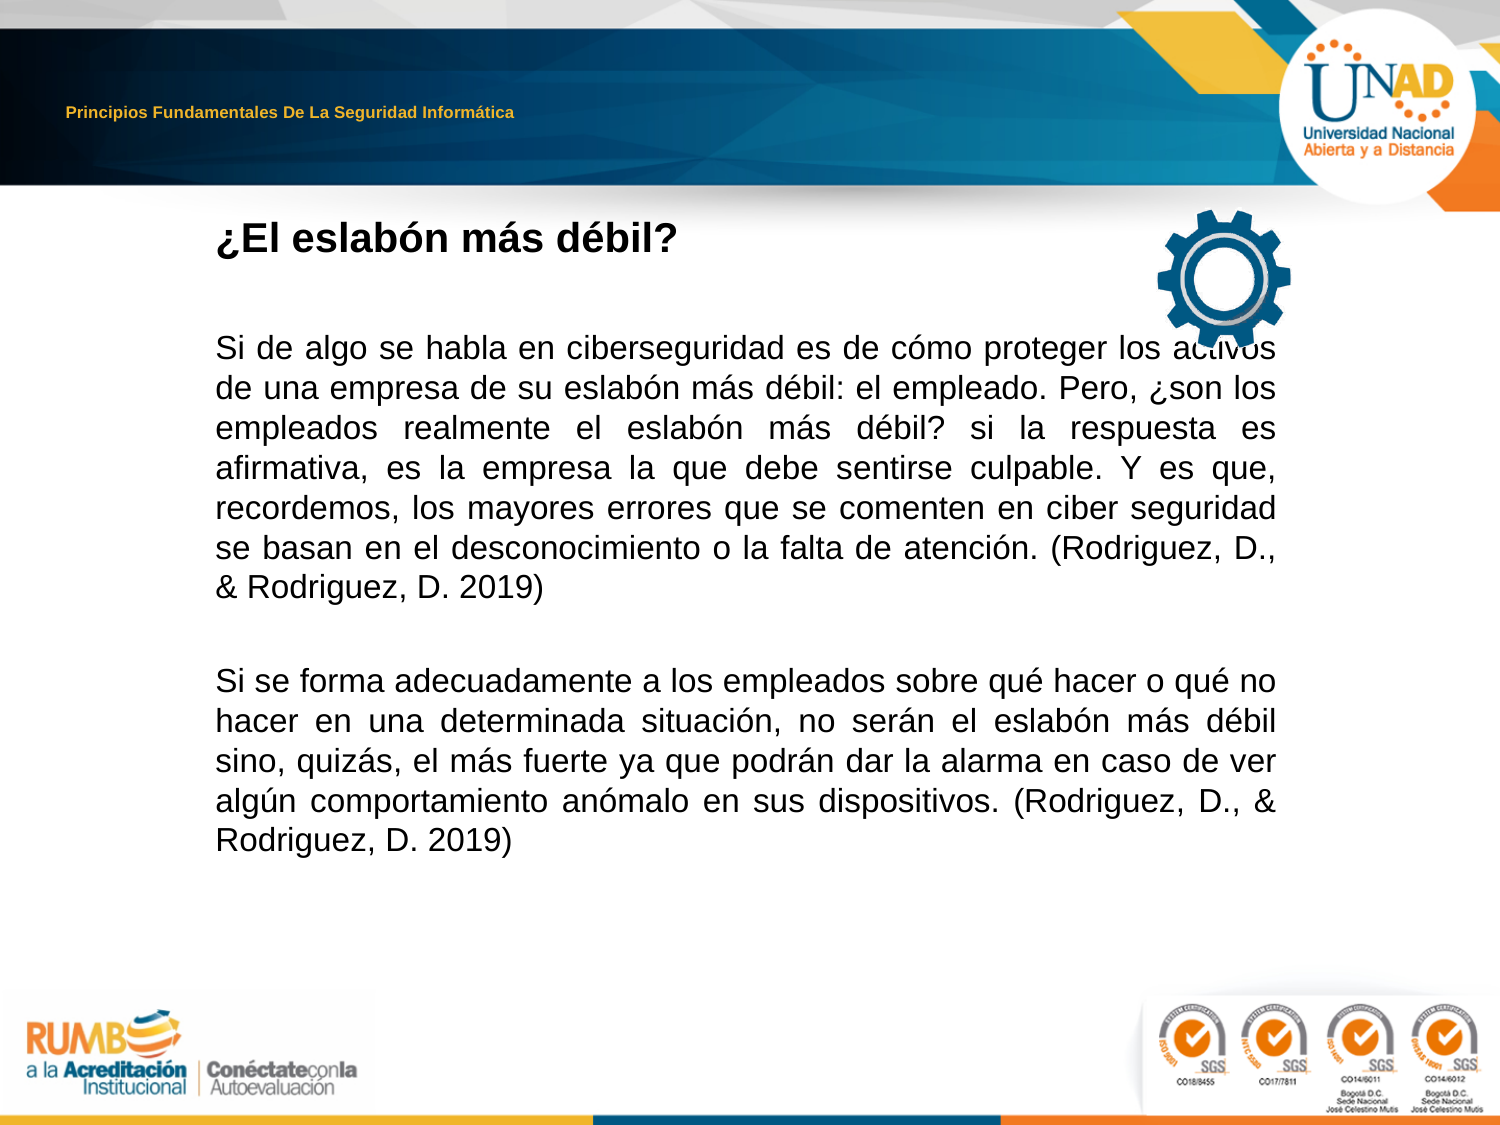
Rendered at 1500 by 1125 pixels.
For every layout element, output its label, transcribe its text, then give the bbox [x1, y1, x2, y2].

title Principios Fundamentales De La Seguridad Informática [50, 59, 1184, 169]
text_box ¿El eslabón más débil? Si de algo se habla en ciberseguridad es de cómo proteger los activos de una empresa de su eslabón más débil: el empleado. Pero, ¿son los empleados realmente el eslabón más débil? si la respuesta es afirmativa, es la empresa la que debe sentirse culpable. Y es que, recordemos, los mayores errores que se comenten en ciber seguridad se basan en el desconocimiento o la falta de atención. (Rodriguez, D., & Rodriguez, D. 2019) Si se forma adecuadamente a los empleados sobre qué hacer o qué no hacer en una determinada situación, no serán el eslabón más débil sino, quizás, el más fuerte ya que podrán dar la alarma en caso de ver algún comportamiento anómalo en sus dispositivos. (Rodriguez, D., & Rodriguez, D. 2019) [50, 203, 1293, 462]
picture [0, 0, 1500, 1125]
